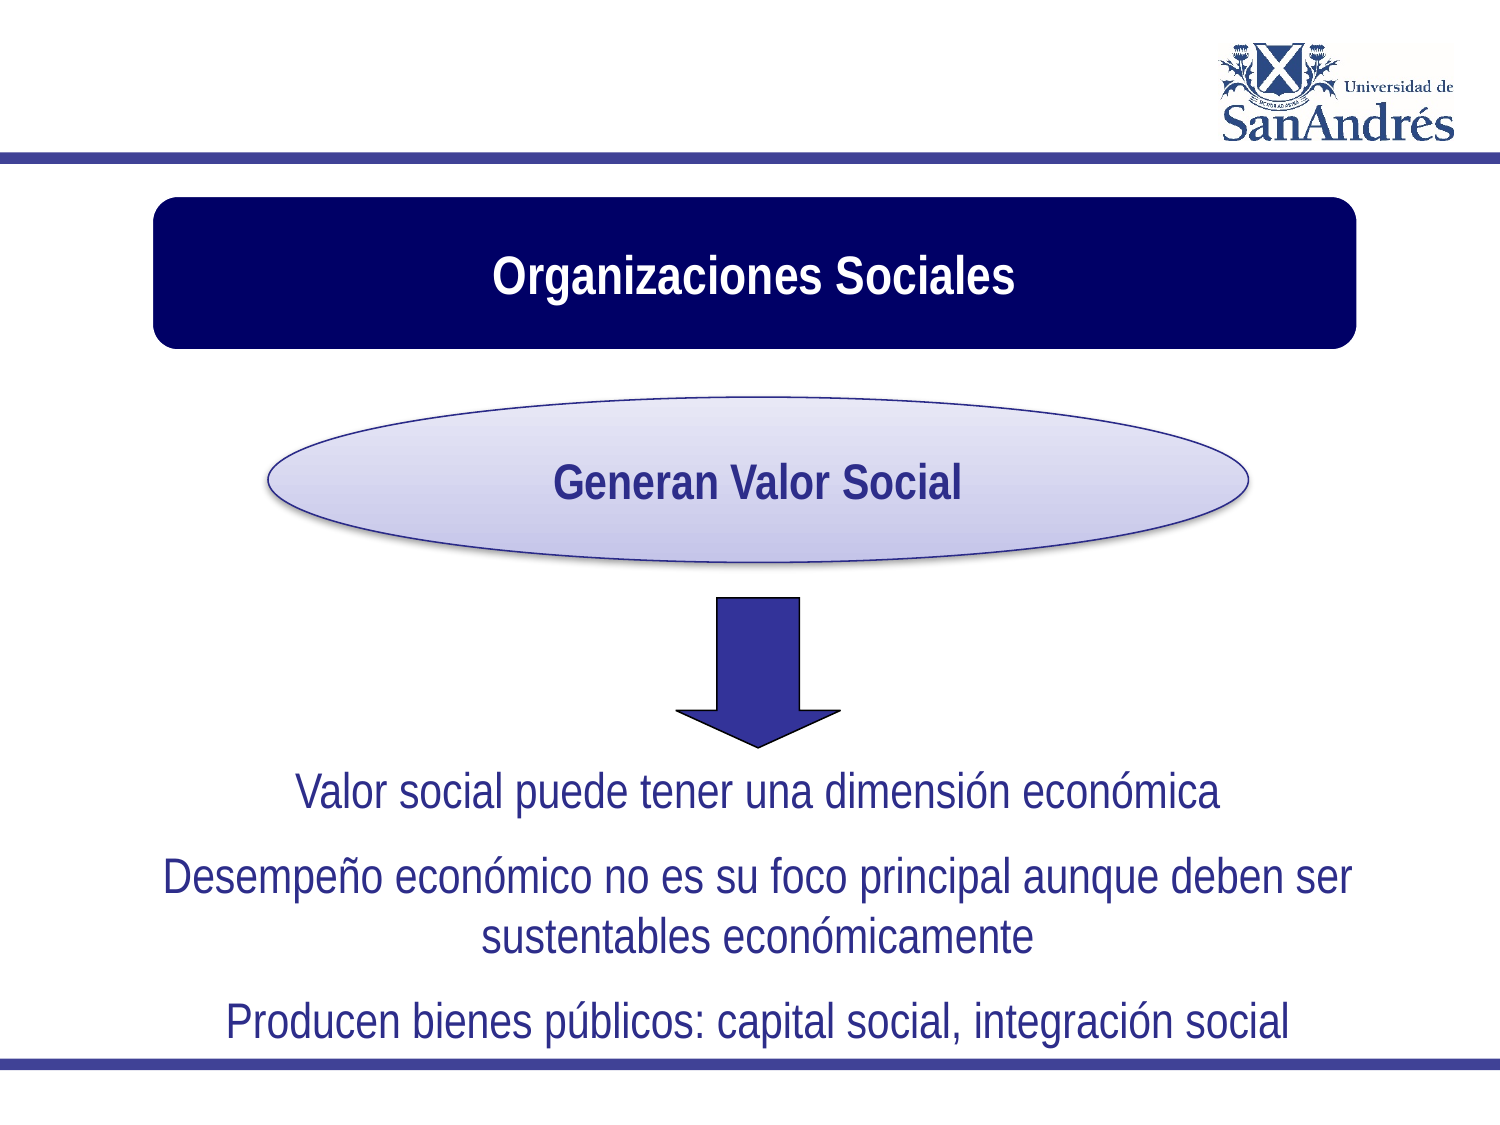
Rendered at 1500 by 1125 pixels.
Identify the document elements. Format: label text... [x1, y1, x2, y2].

text_box Organizaciones Sociales [152, 196, 1358, 350]
text_box [675, 597, 841, 748]
text_box Valor social puede tener una dimensión económica Desempeño económico no es su foco principal aunque deben ser sustentables económicamente Producen bienes públicos: capital social, integración social [57, 751, 1459, 1057]
text_box Generan Valor Social [267, 396, 1250, 564]
picture [1218, 43, 1454, 141]
